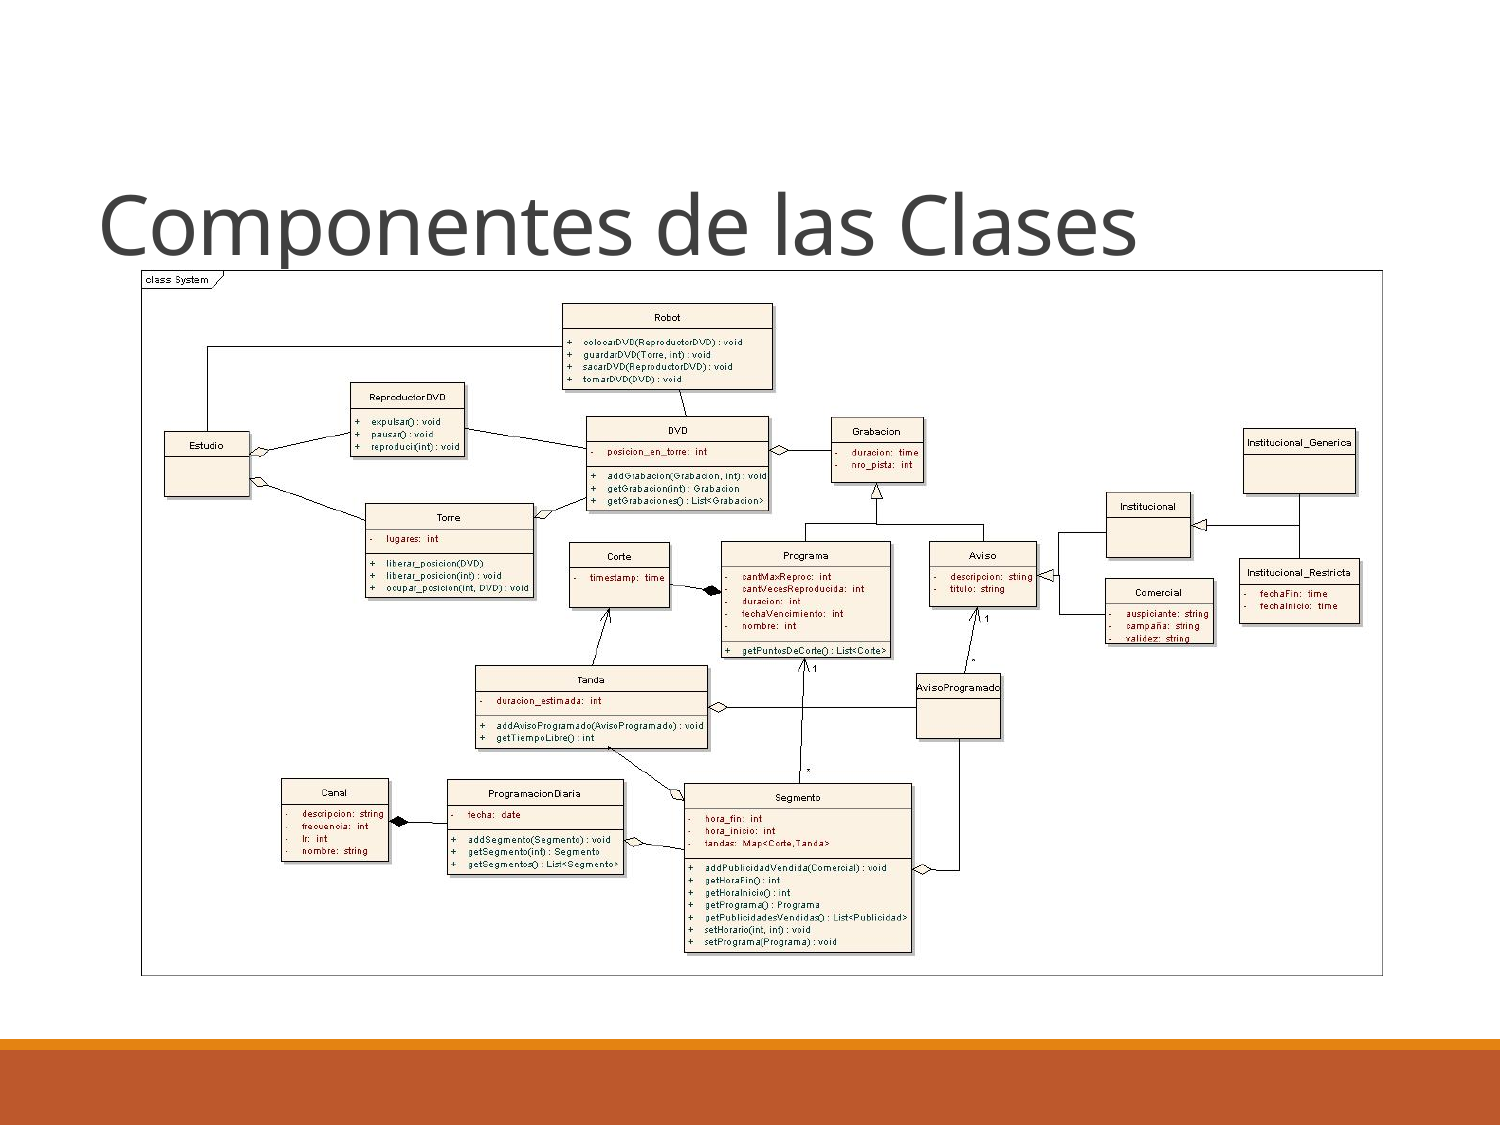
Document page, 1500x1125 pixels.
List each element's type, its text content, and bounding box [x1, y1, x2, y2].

title Componentes de las Clases [82, 105, 1432, 281]
picture [140, 268, 1384, 976]
